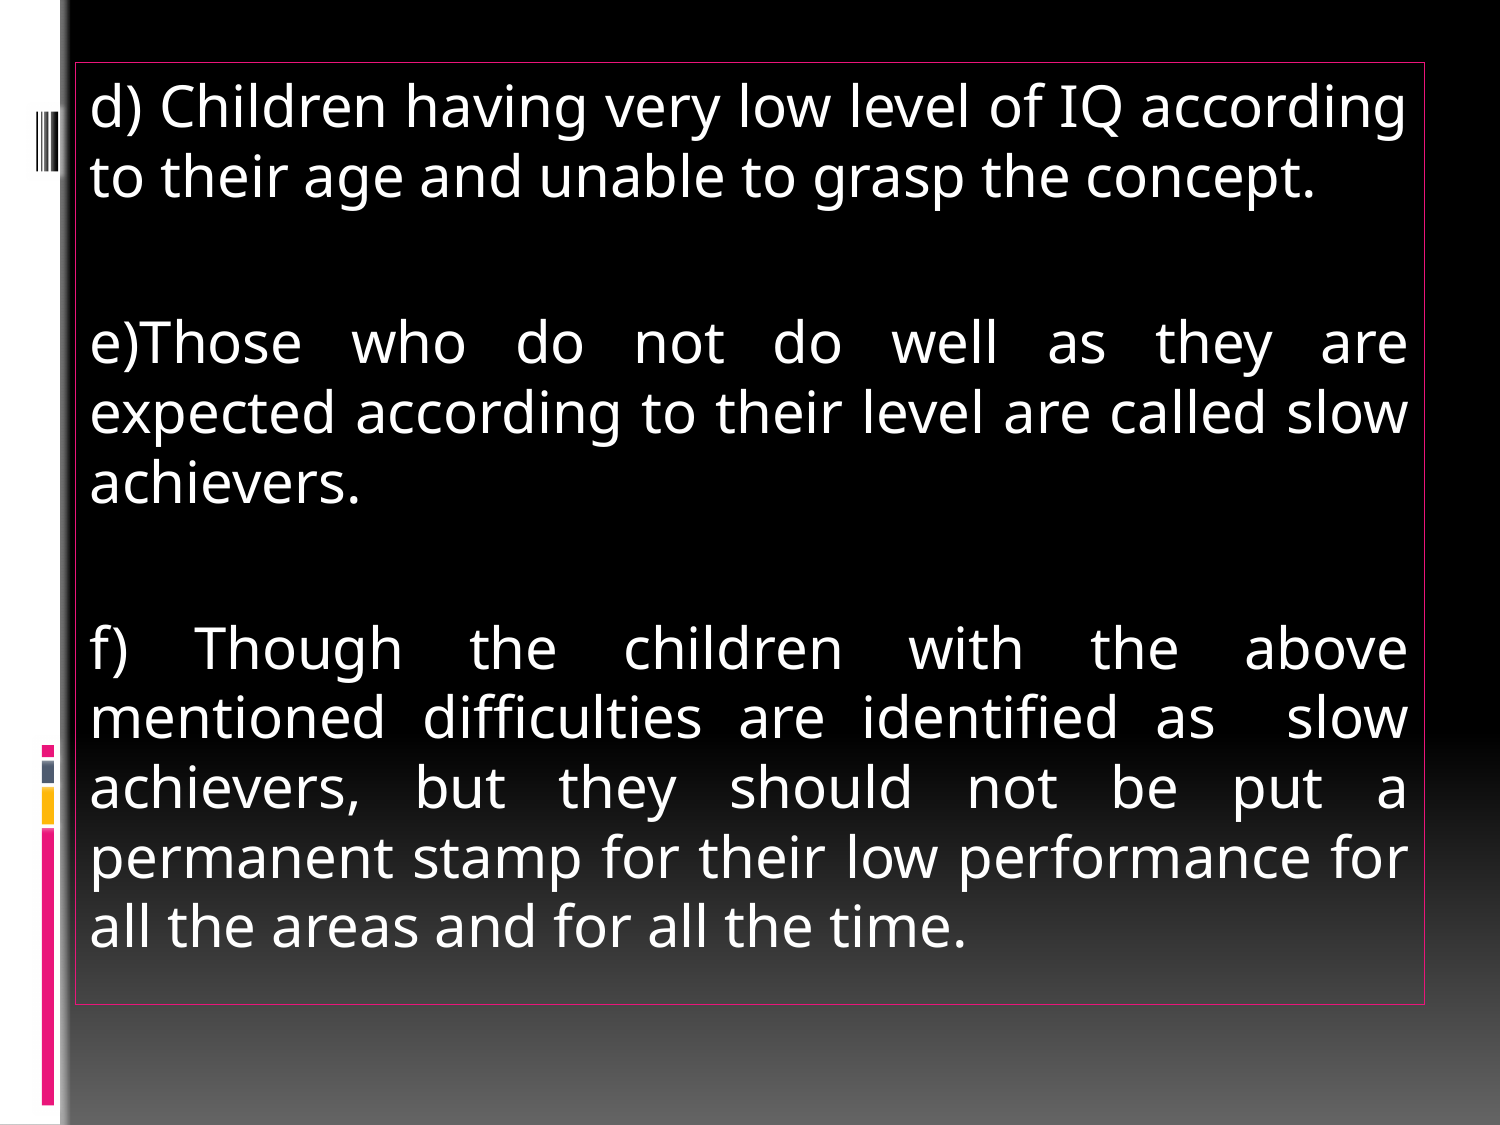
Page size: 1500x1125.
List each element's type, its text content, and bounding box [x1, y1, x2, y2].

list d) Children having very low level of IQ according to their age and unable to grasp the concept. e)Those who do not do well as they are expected according to their level are called slow achievers. f) Though the children with the above mentioned difficulties are identified as slow achievers, but they should not be put a permanent stamp for their low performance for all the areas and for all the time. [75, 62, 1425, 1005]
